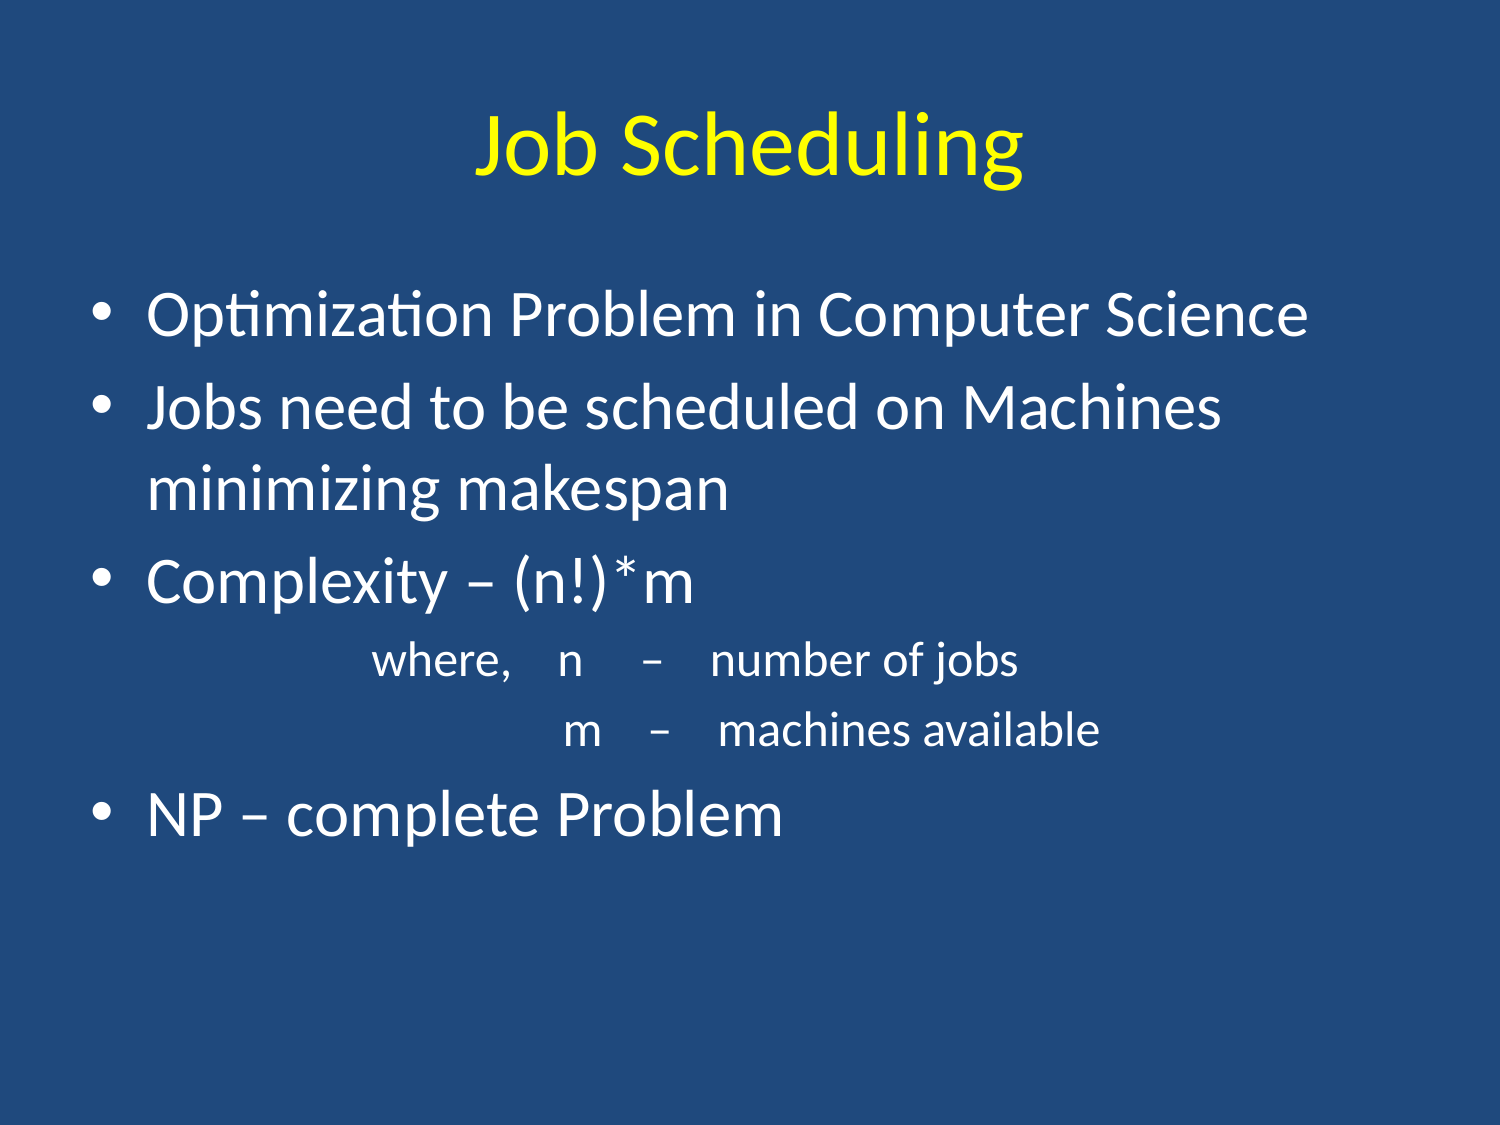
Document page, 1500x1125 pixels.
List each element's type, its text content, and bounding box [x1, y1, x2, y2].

list Optimization Problem in Computer Science Jobs need to be scheduled on Machines minimizing makespan Complexity – (n!)*m where, n – number of jobs m – machines available NP – complete Problem [75, 262, 1425, 1038]
title Job Scheduling [75, 45, 1425, 233]
